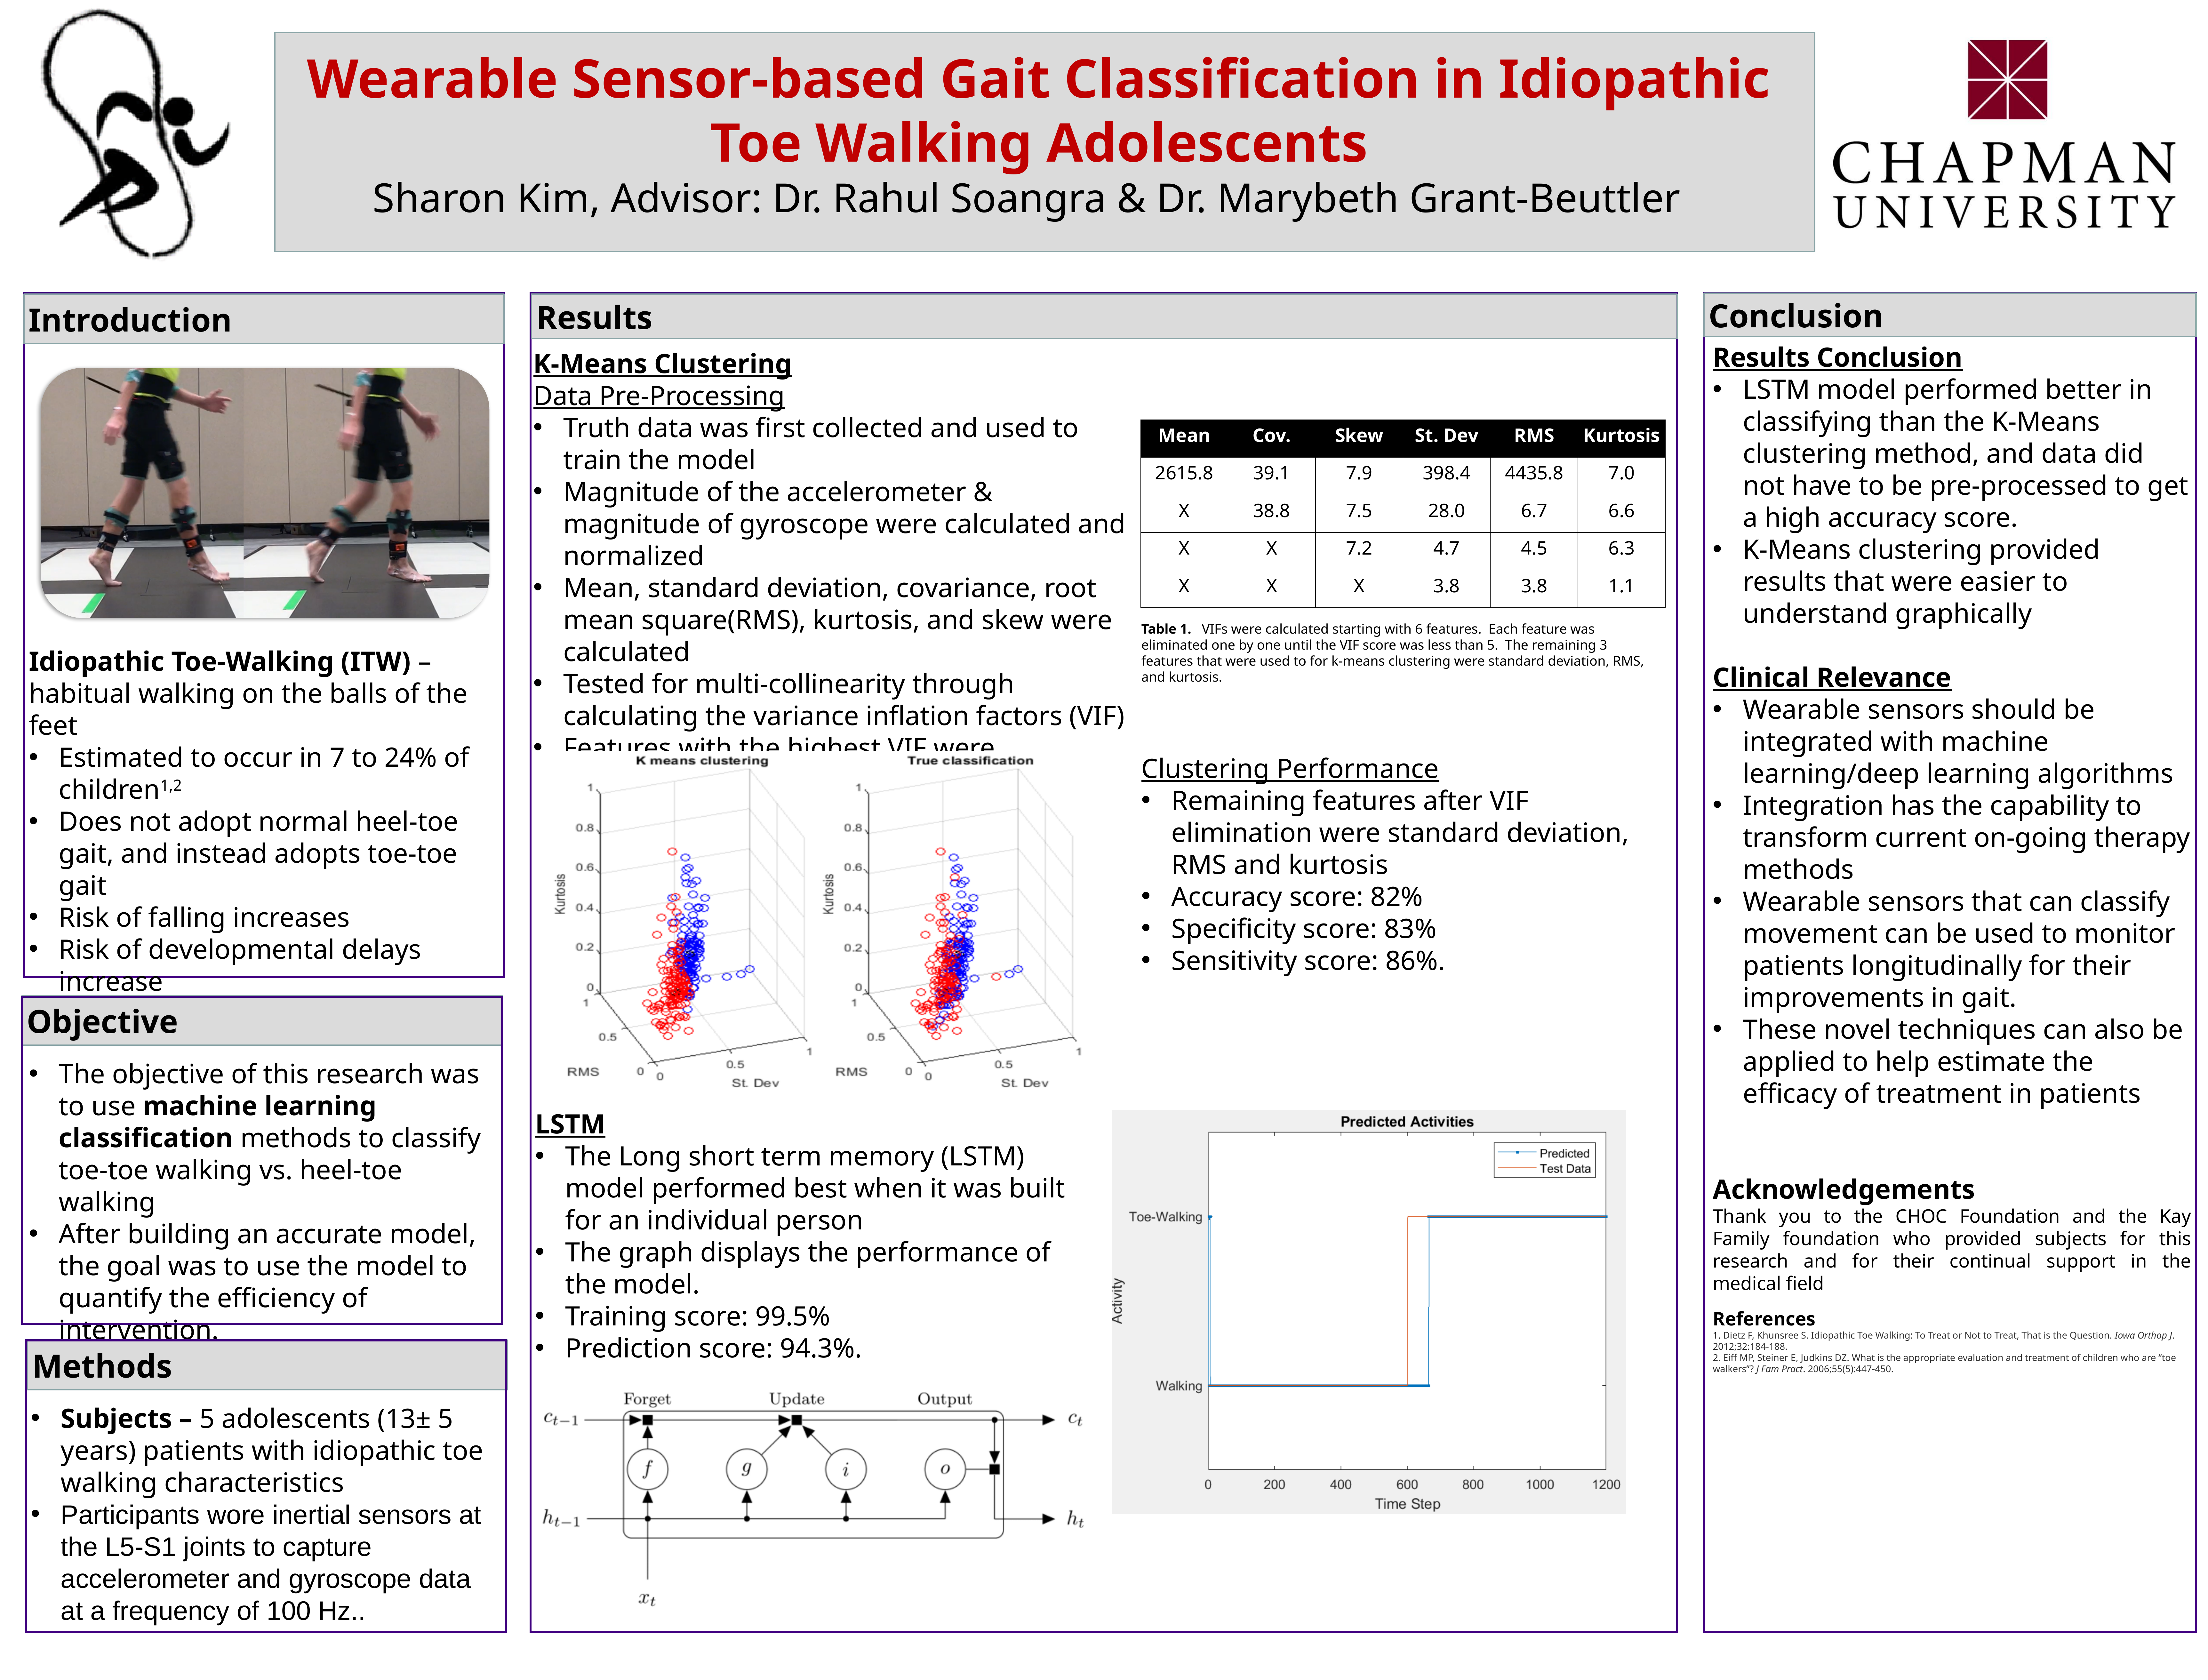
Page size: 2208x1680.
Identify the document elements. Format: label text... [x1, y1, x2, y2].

table_cell 7.9 [1316, 458, 1403, 495]
picture [33, 3, 237, 268]
text_box Idiopathic Toe-Walking (ITW) –habitual walking on the balls of the feet Estimated to occur in 7 to 24% of children1,2 Does not adopt normal heel-toe gait, and instead adopts toe-toe gait Risk of falling increases Risk of developmental delays increase [24, 344, 500, 905]
table_cell 7.2 [1316, 533, 1403, 570]
text_box Methods [27, 1340, 508, 1390]
table_cell 39.1 [1228, 458, 1315, 495]
text_box Results [531, 293, 1678, 339]
table_cell 28.0 [1403, 495, 1490, 532]
table_header Cov. [1228, 420, 1316, 457]
table_cell 6.3 [1578, 533, 1665, 570]
text_box Clustering Performance Remaining features after VIF elimination were standard deviation, RMS and kurtosis Accuracy score: 82% Specificity score: 83% Sensitivity score: 86%. [1136, 749, 1677, 1094]
text_box LSTM The Long short term memory (LSTM) model performed best when it was built for an individual person The graph displays the performance of the model. Training score: 99.5% Prediction score: 94.3%. [530, 1104, 1071, 1399]
table_cell 4.7 [1403, 533, 1490, 570]
table_header Kurtosis [1578, 420, 1665, 457]
text_box Objective [21, 995, 503, 1046]
table_cell 398.4 [1403, 458, 1490, 495]
text_box [22, 996, 502, 1324]
picture [550, 750, 1095, 1094]
picture [1112, 1110, 1626, 1514]
table_cell 3.8 [1491, 570, 1578, 607]
table_cell 1.1 [1578, 570, 1665, 607]
text_box Introduction [23, 293, 505, 344]
table_cell 6.7 [1491, 495, 1578, 532]
table_header Mean [1141, 420, 1228, 457]
picture [41, 368, 490, 618]
picture [539, 1389, 1090, 1611]
table_cell 4.5 [1491, 533, 1578, 570]
text_box Table 1. VIFs were calculated starting with 6 features. Each feature was eliminated one by one until the VIF score was less than 5. The remaining 3 features that were used to for k-means clustering were standard deviation, RMS, and kurtosis. [1137, 618, 1661, 686]
table_cell X [1228, 570, 1315, 607]
text_box [24, 344, 504, 977]
table_cell X [1228, 533, 1315, 570]
text_box [1704, 337, 1708, 1632]
table_cell 7.0 [1578, 458, 1665, 495]
table_cell 7.5 [1316, 495, 1403, 532]
text_box Results Conclusion LSTM model performed better in classifying than the K-Means clustering method, and data did not have to be pre-processed to get a high accuracy score. K-Means clustering provided results that were easier to understand graphically Clinical Relevance Wearable sensors should be integrated with machine learning/deep learning algorithms Integration has the capability to transform current on-going therapy methods Wearable sensors that can classify movement can be used to monitor patients longitudinally for their improvements in gait. These novel techniques can also be applied to help estimate the efficacy of treatment in patients Acknowledgements Thank you to the CHOC Foundation and the Kay Family foundation who provided subjects for this research and for their continual support in the medical field References 1. Dietz F, Khunsree S. Idiopathic Toe Walking: To Treat or Not to Treat, That is the Question. Iowa Orthop J. 2012;32:184-188. 2. Eiff MP, Steiner E, Judkins DZ. What is the appropriate evaluation and treatment of children who are “toe walkers”? J Fam Pract. 2006;55(5):447-450. [1708, 337, 2196, 1637]
table_cell 6.6 [1578, 495, 1665, 532]
text_box [274, 32, 1815, 252]
table_cell 4435.8 [1491, 458, 1578, 495]
table_header St. Dev [1403, 420, 1491, 457]
table_cell X [1141, 495, 1228, 532]
table_header RMS [1491, 420, 1578, 457]
table_cell X [1316, 570, 1403, 607]
table_cell X [1141, 533, 1228, 570]
table_header Skew [1316, 420, 1403, 457]
text_box Wearable Sensor-based Gait Classification in Idiopathic Toe Walking Adolescents Sharon Kim, Advisor: Dr. Rahul Soangra & Dr. Marybeth Grant-Beuttler [243, 42, 1812, 303]
table_cell 38.8 [1228, 495, 1315, 532]
text_box K-Means Clustering Data Pre-Processing Truth data was first collected and used to train the model Magnitude of the accelerometer & magnitude of gyroscope were calculated and normalized Mean, standard deviation, covariance, root mean square(RMS), kurtosis, and skew were calculated Tested for multi-collinearity through calculating the variance inflation factors (VIF) Features with the highest VIF were eliminated [528, 344, 1137, 745]
picture [1827, 37, 2180, 234]
table_cell X [1141, 570, 1228, 607]
table_cell 2615.8 [1141, 458, 1228, 495]
text_box [26, 1340, 506, 1632]
text_box [530, 303, 1677, 1632]
table_cell 3.8 [1403, 570, 1490, 607]
text_box Conclusion [1703, 292, 2197, 337]
